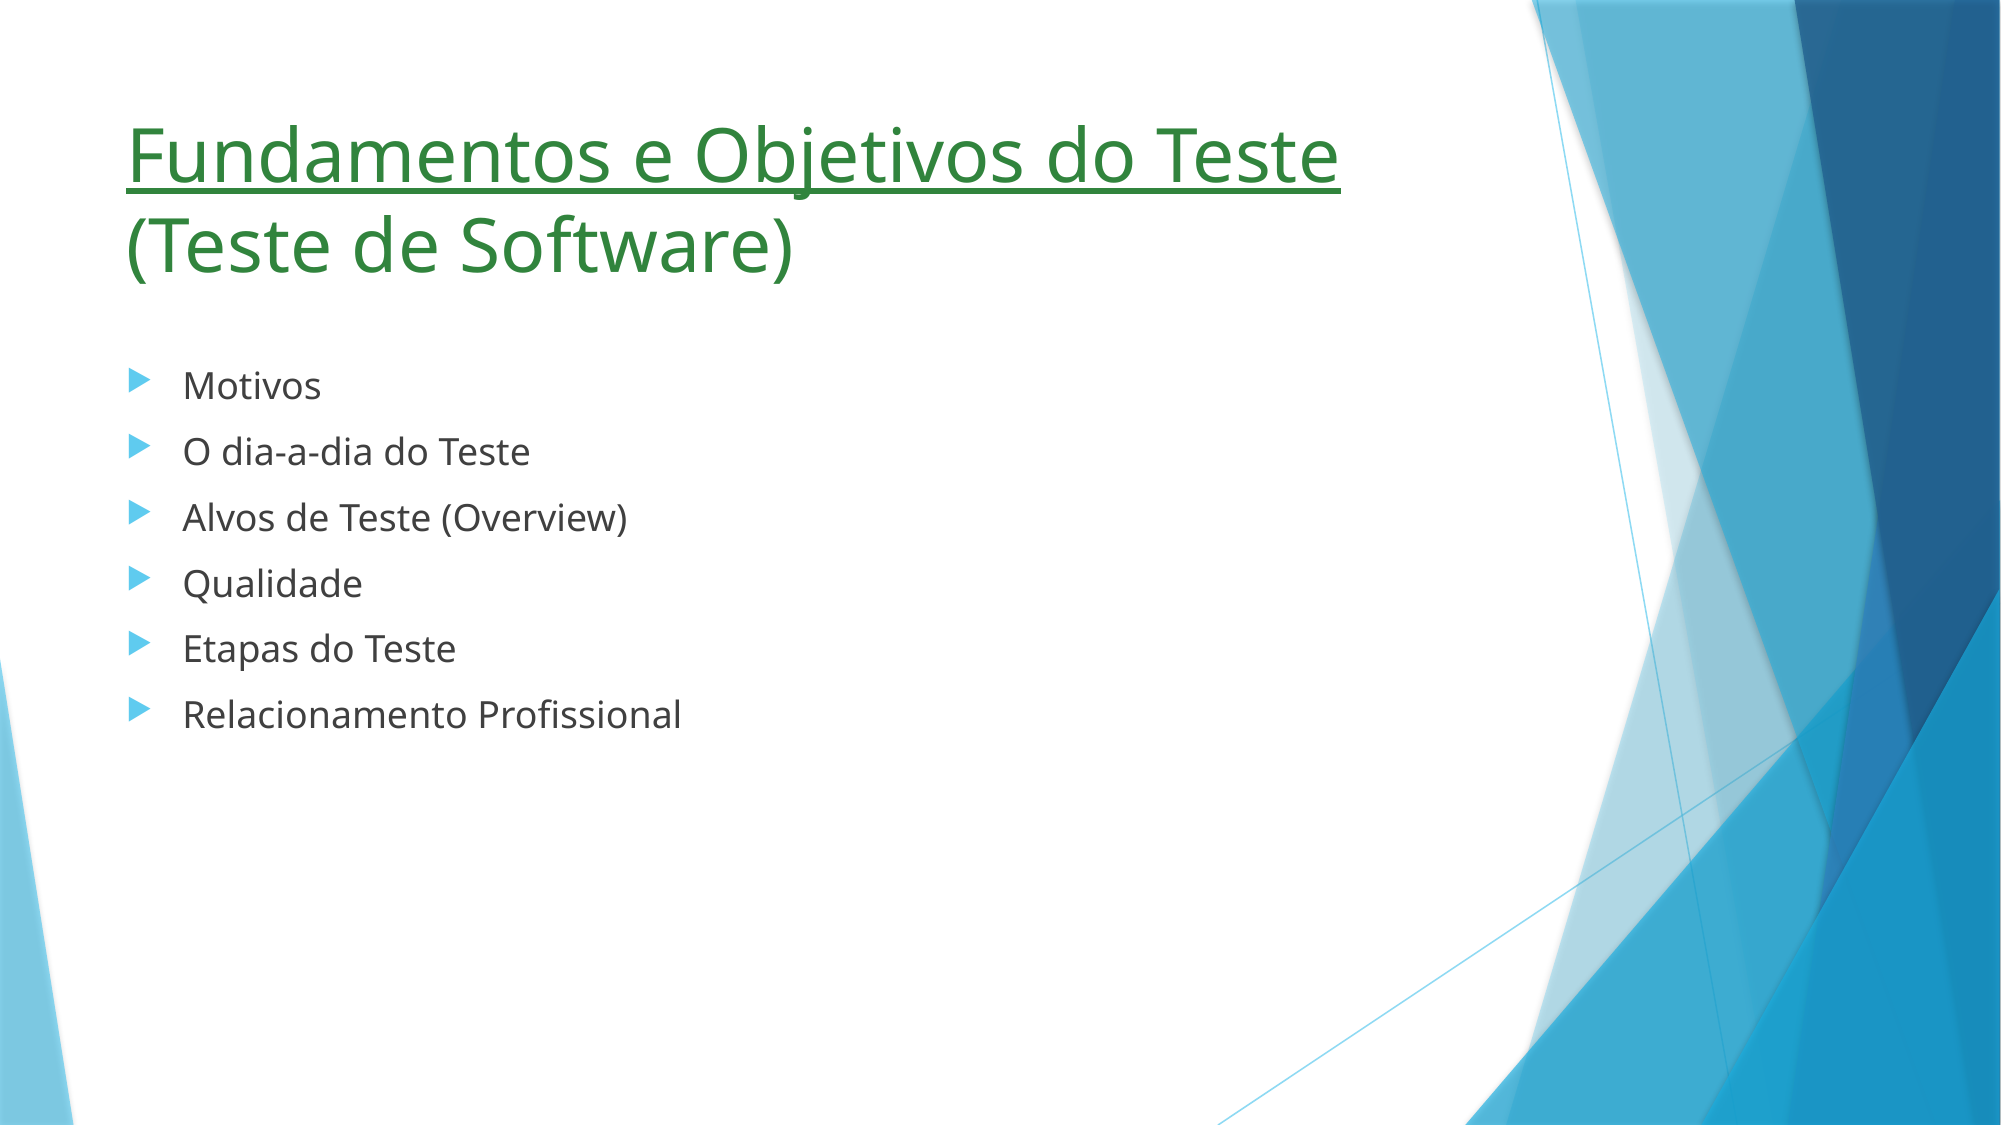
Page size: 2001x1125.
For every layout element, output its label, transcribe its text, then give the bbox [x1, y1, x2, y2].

list Motivos O dia-a-dia do Teste Alvos de Teste (Overview) Qualidade Etapas do Teste Relacionamento Profissional [111, 354, 1522, 992]
title Fundamentos e Objetivos do Teste (Teste de Software) [111, 99, 1522, 317]
